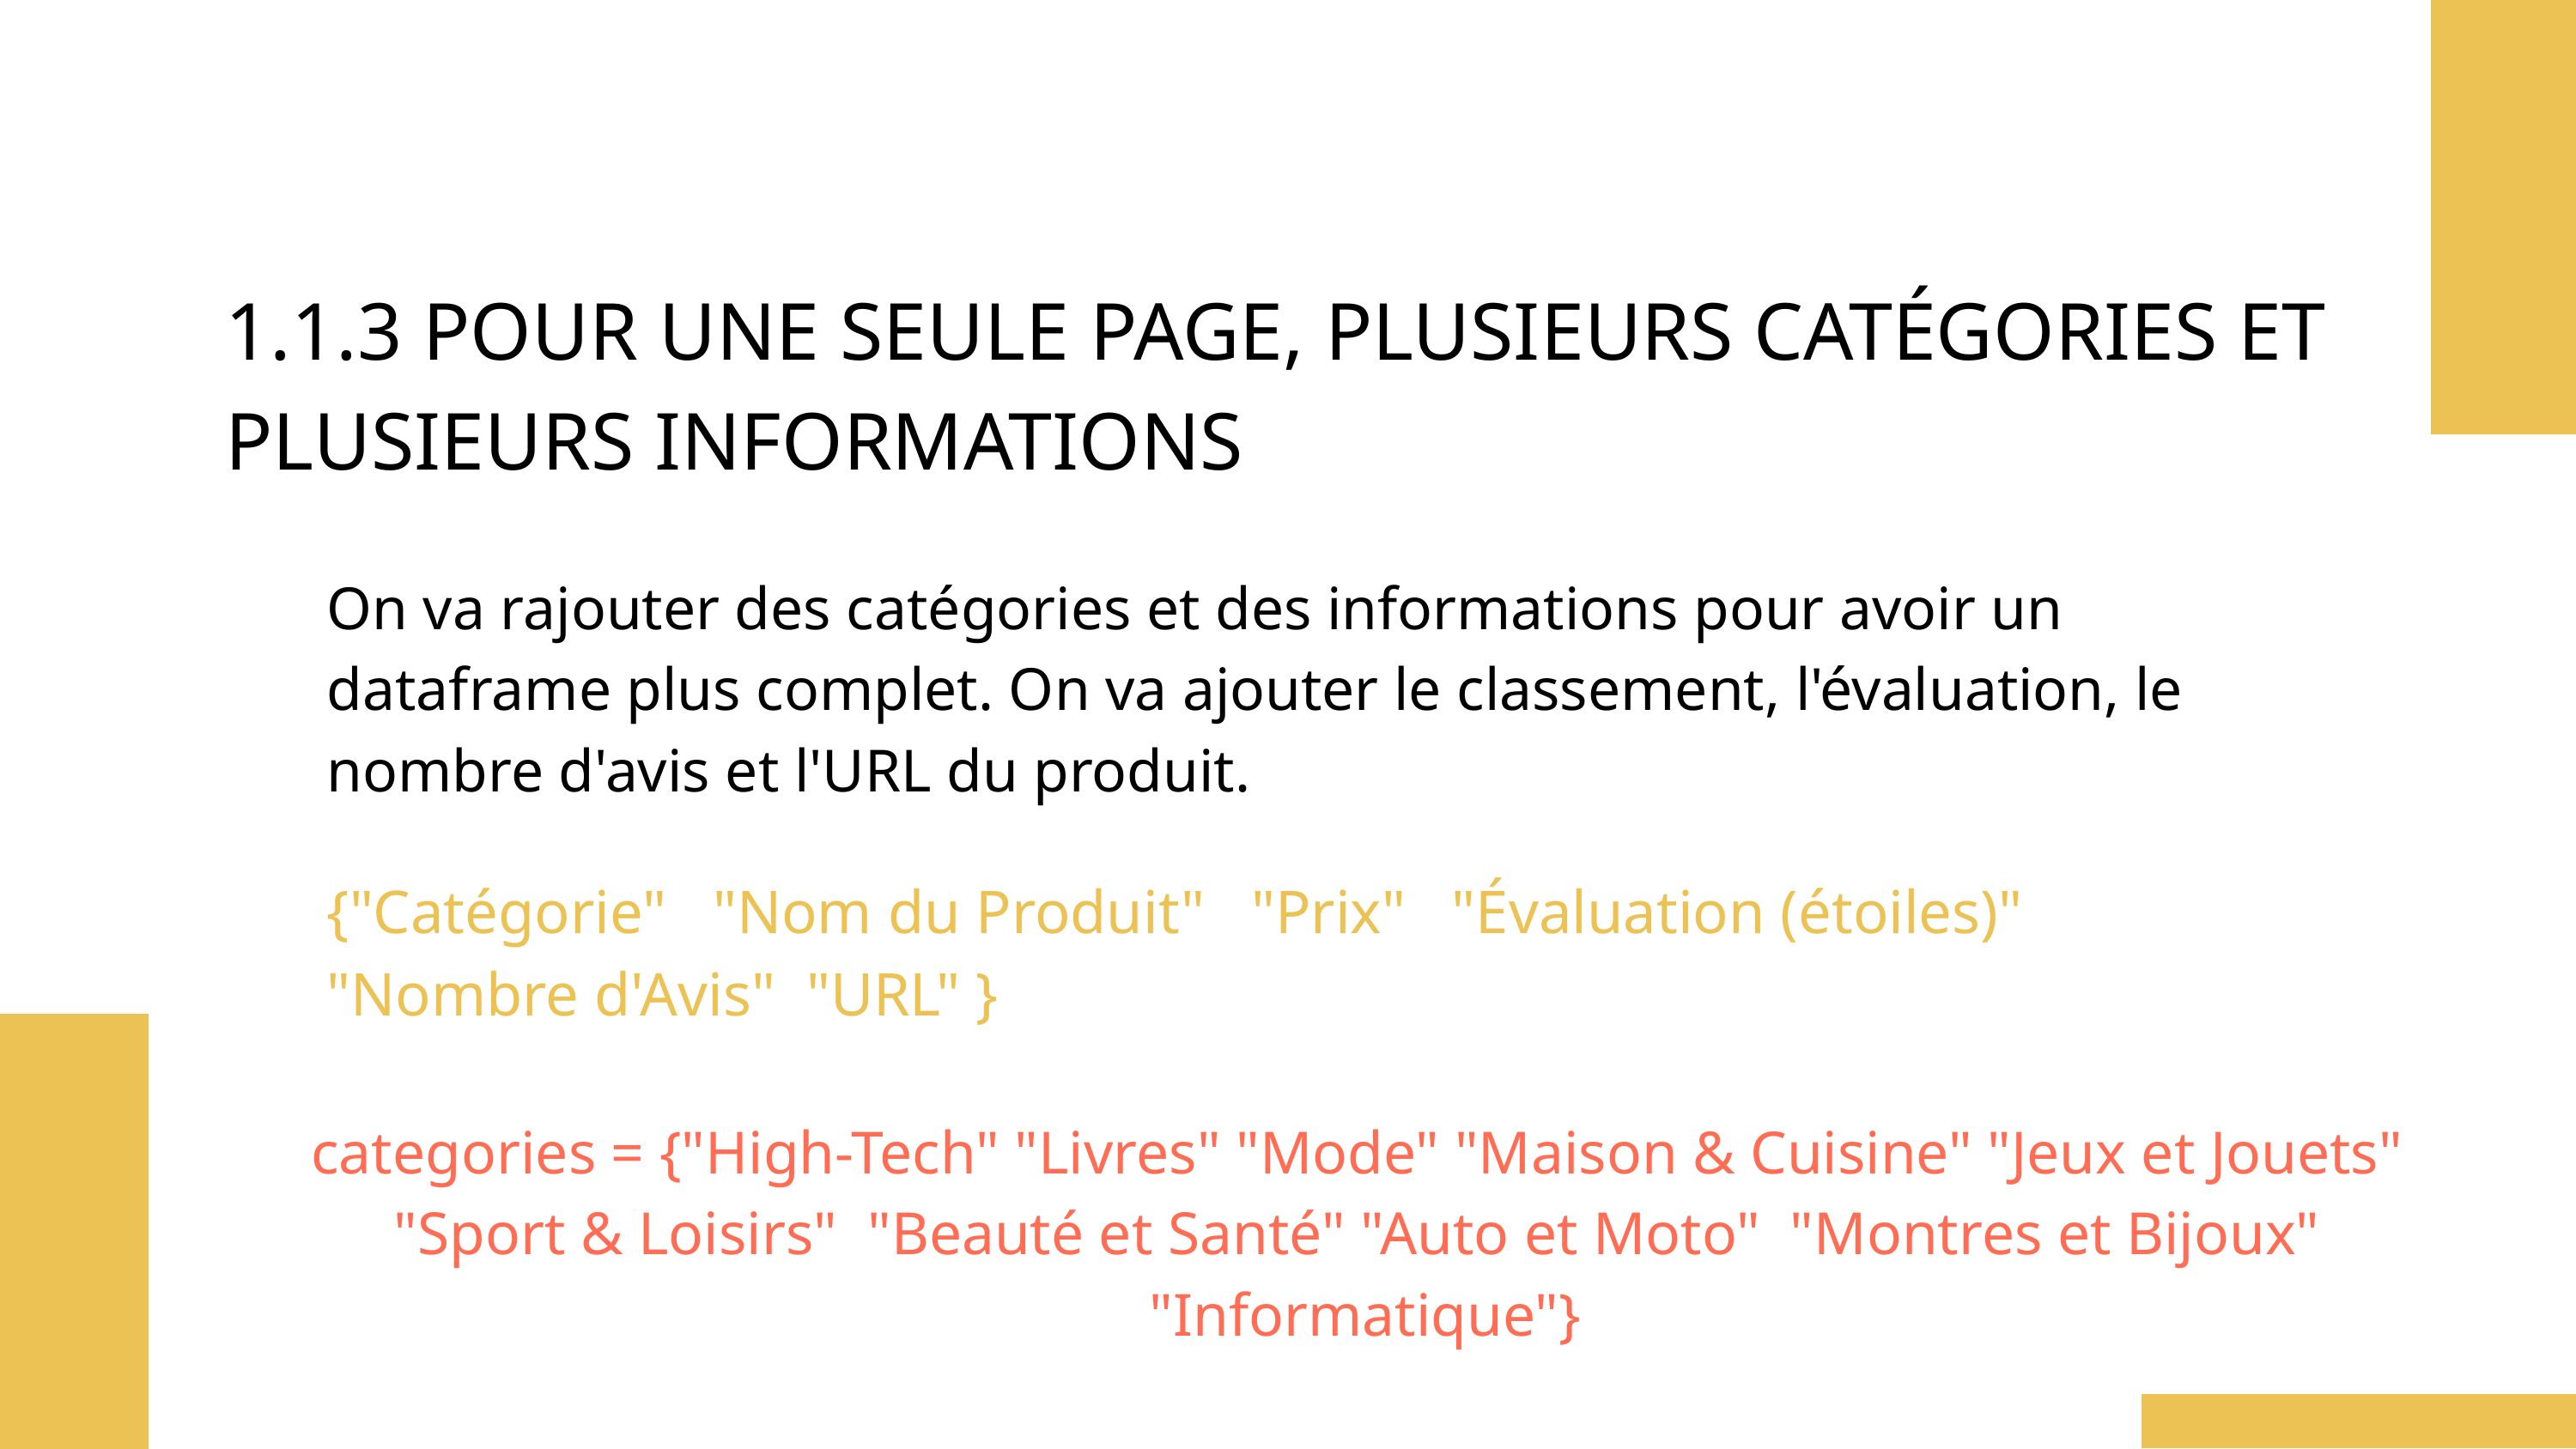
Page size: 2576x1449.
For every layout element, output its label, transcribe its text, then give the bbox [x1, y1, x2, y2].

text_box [0, 1014, 149, 1449]
text_box 1.1.3 POUR UNE SEULE PAGE, PLUSIEURS CATÉGORIES ET PLUSIEURS INFORMATIONS [225, 265, 2359, 597]
text_box {"Catégorie" "Nom du Produit" "Prix" "Évaluation (étoiles)" "Nombre d'Avis" "URL" } [326, 862, 2323, 1111]
text_box categories = {"High-Tech" "Livres" "Mode" "Maison & Cuisine" "Jeux et Jouets" "Sport & Loisirs" "Beauté et Santé" "Auto et Moto" "Montres et Bijoux" "Informatique"} [225, 1103, 2506, 1423]
text_box On va rajouter des catégories et des informations pour avoir un dataframe plus complet. On va ajouter le classement, l'évaluation, le nombre d'avis et l'URL du produit. [326, 559, 2250, 862]
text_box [2141, 1393, 2576, 1449]
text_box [2430, 0, 2576, 435]
